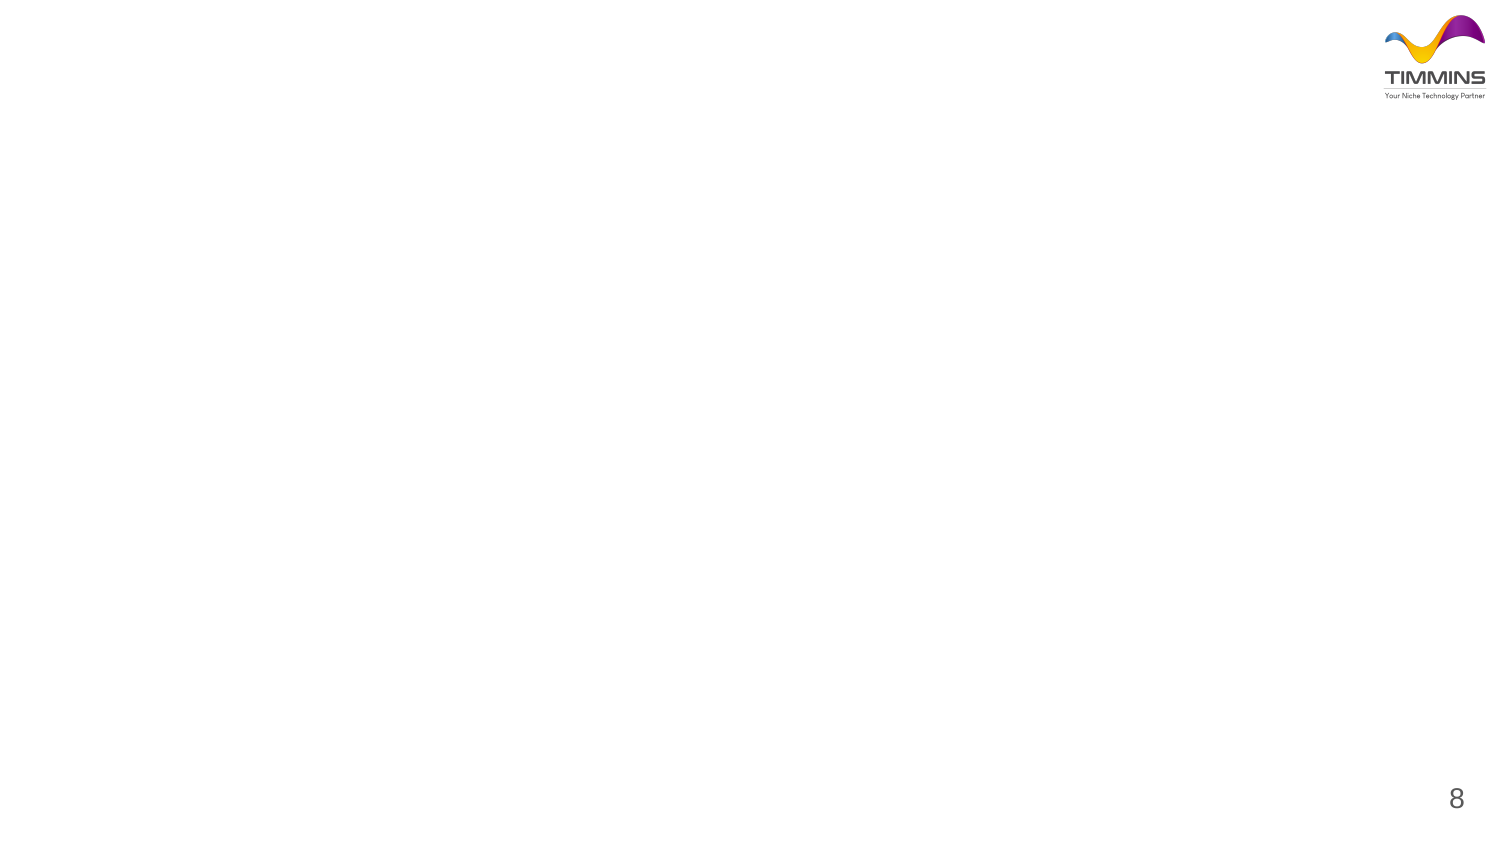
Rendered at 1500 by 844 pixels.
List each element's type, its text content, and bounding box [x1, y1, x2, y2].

picture [1375, 10, 1495, 105]
slide_number 8 [1389, 764, 1480, 830]
